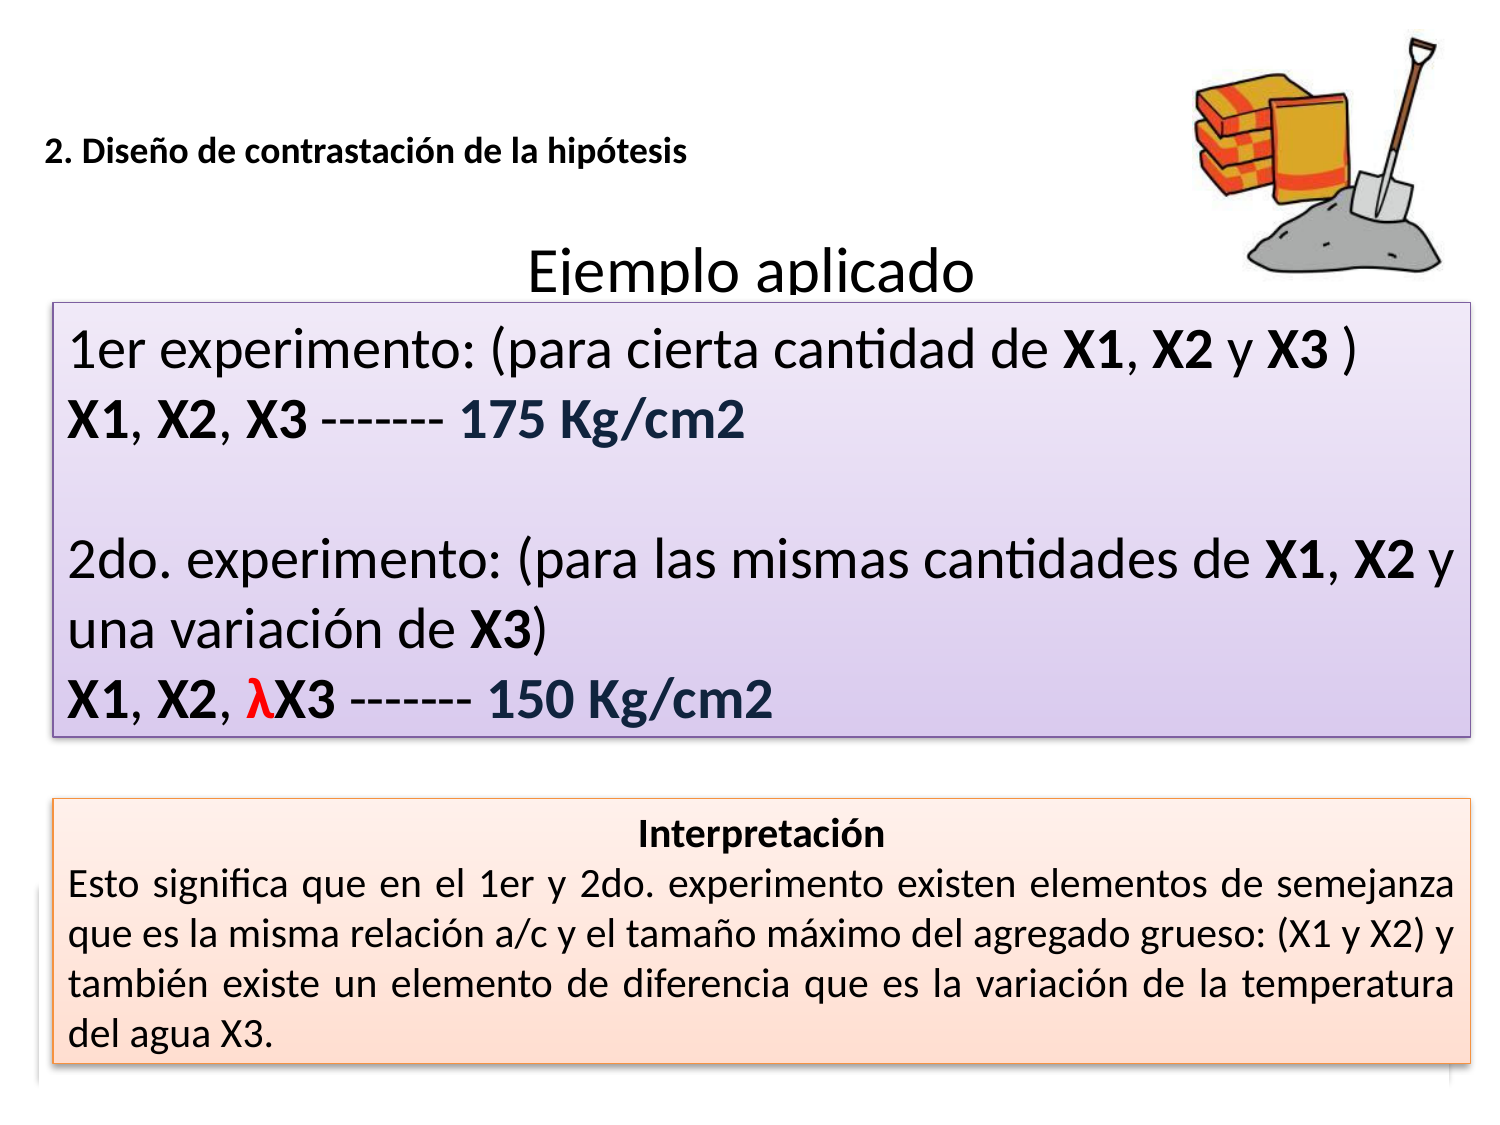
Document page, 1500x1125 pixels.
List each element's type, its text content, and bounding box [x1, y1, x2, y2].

text_box Interpretación Esto significa que en el 1er y 2do. experimento existen elementos de semejanza que es la misma relación a/c y el tamaño máximo del agregado grueso: (X1 y X2) y también existe un elemento de diferencia que es la variación de la temperatura del agua X3. [52, 798, 1471, 1064]
text_box [39, 295, 1449, 1108]
list Ejemplo aplicado A = Componentes físicos del concreto X1: Relación a/c X2: Tamaño máximo del agregado grueso X3: Temperatura del agua B = Resistencia a la compresión del concreto (Y) [76, 219, 1187, 295]
picture [1192, 29, 1448, 298]
title 2. Diseño de contrastación de la hipótesis [29, 54, 1164, 243]
text_box 1er experimento: (para cierta cantidad de X1, X2 y X3 ) X1, X2, X3 ------- 175 Kg/cm2 2do. experimento: (para las mismas cantidades de X1, X2 y una variación de X3) X1, X2, λX3 ------- 150 Kg/cm2 [52, 302, 1471, 738]
